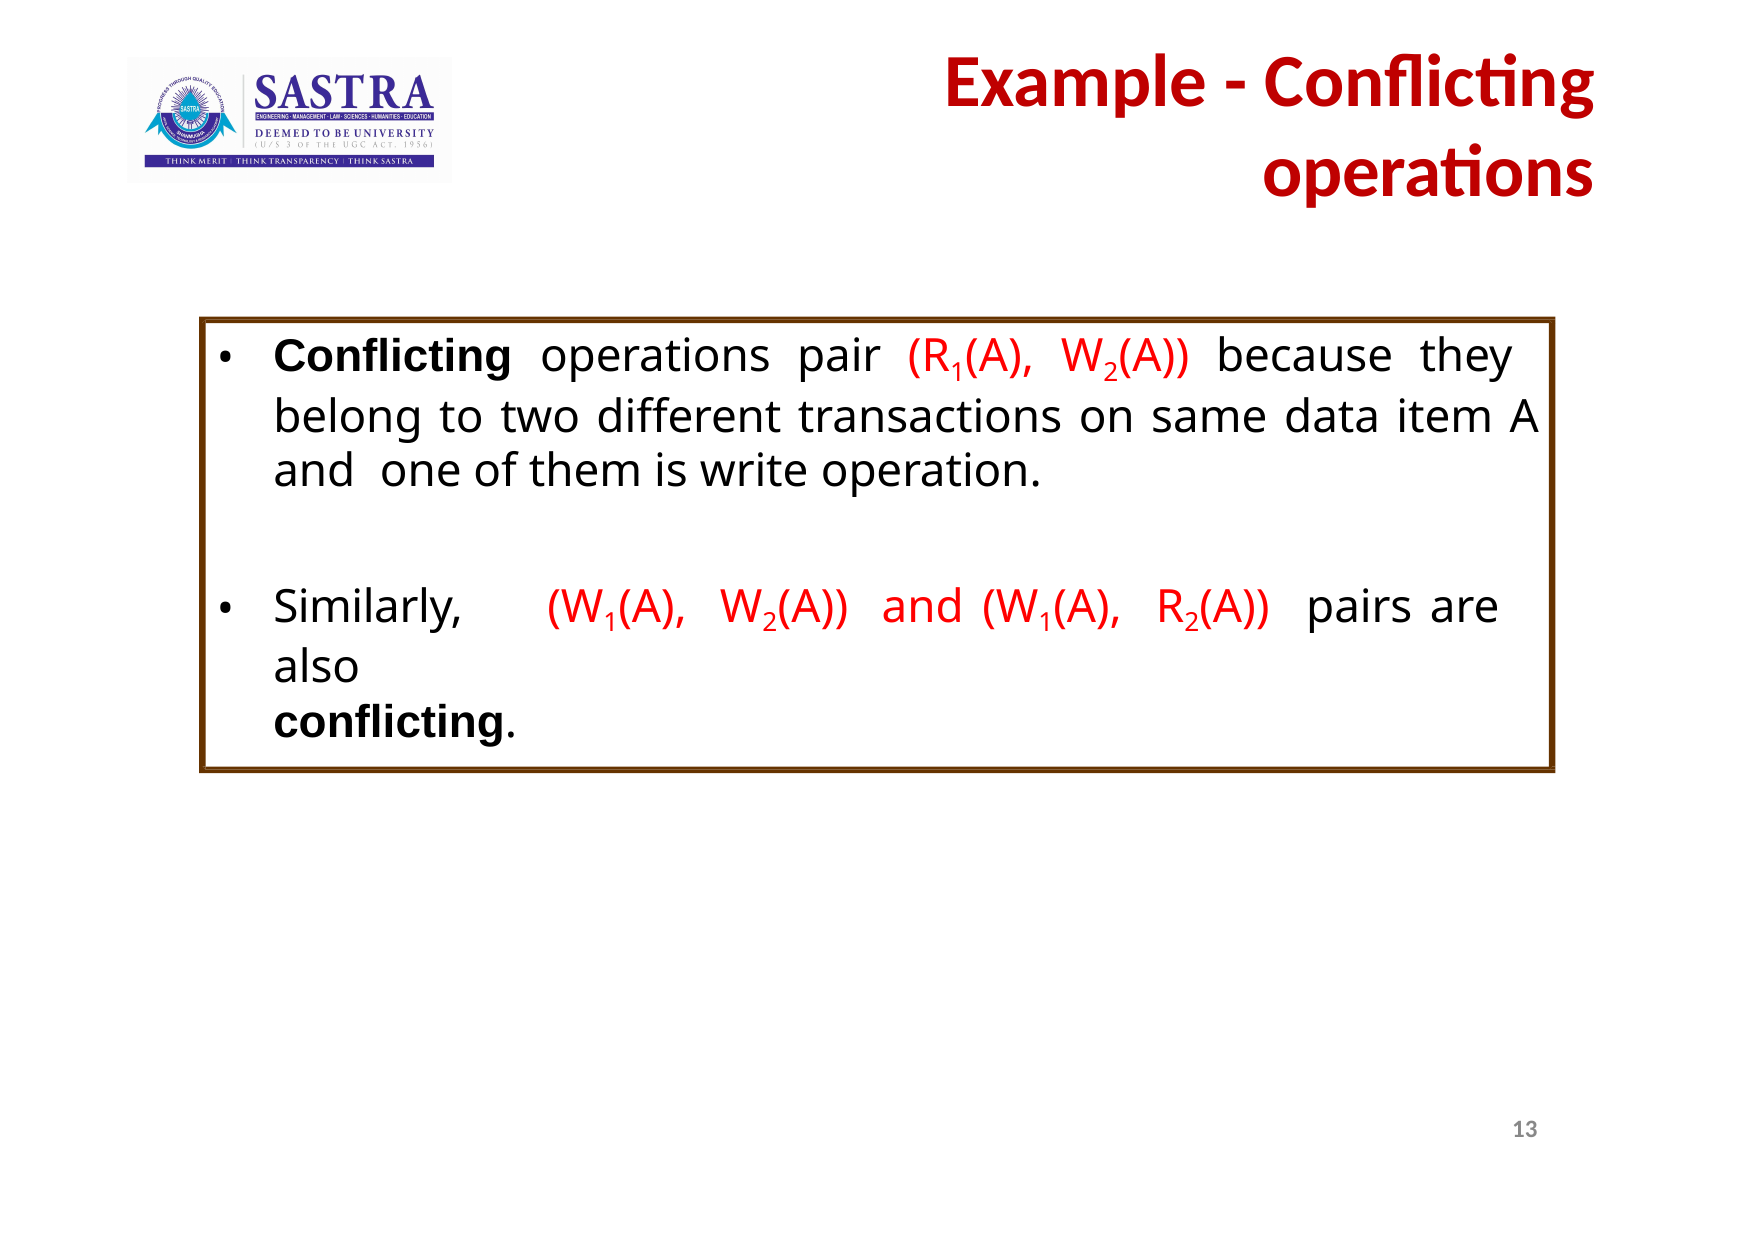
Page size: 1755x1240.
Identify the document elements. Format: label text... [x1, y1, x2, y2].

slide_number 13 [1505, 1112, 1544, 1240]
picture [127, 57, 452, 183]
text_box [199, 316, 1556, 774]
text_box Conflicting operations pair (R1(A), W2(A)) because they belong to two different transactions on same data item A and one of them is write operation. Similarly, (W1(A), W2(A)) and (W1(A), R2(A)) pairs are also conflicting. [206, 323, 1553, 747]
title Example - Conflicting operations [937, 28, 1596, 239]
